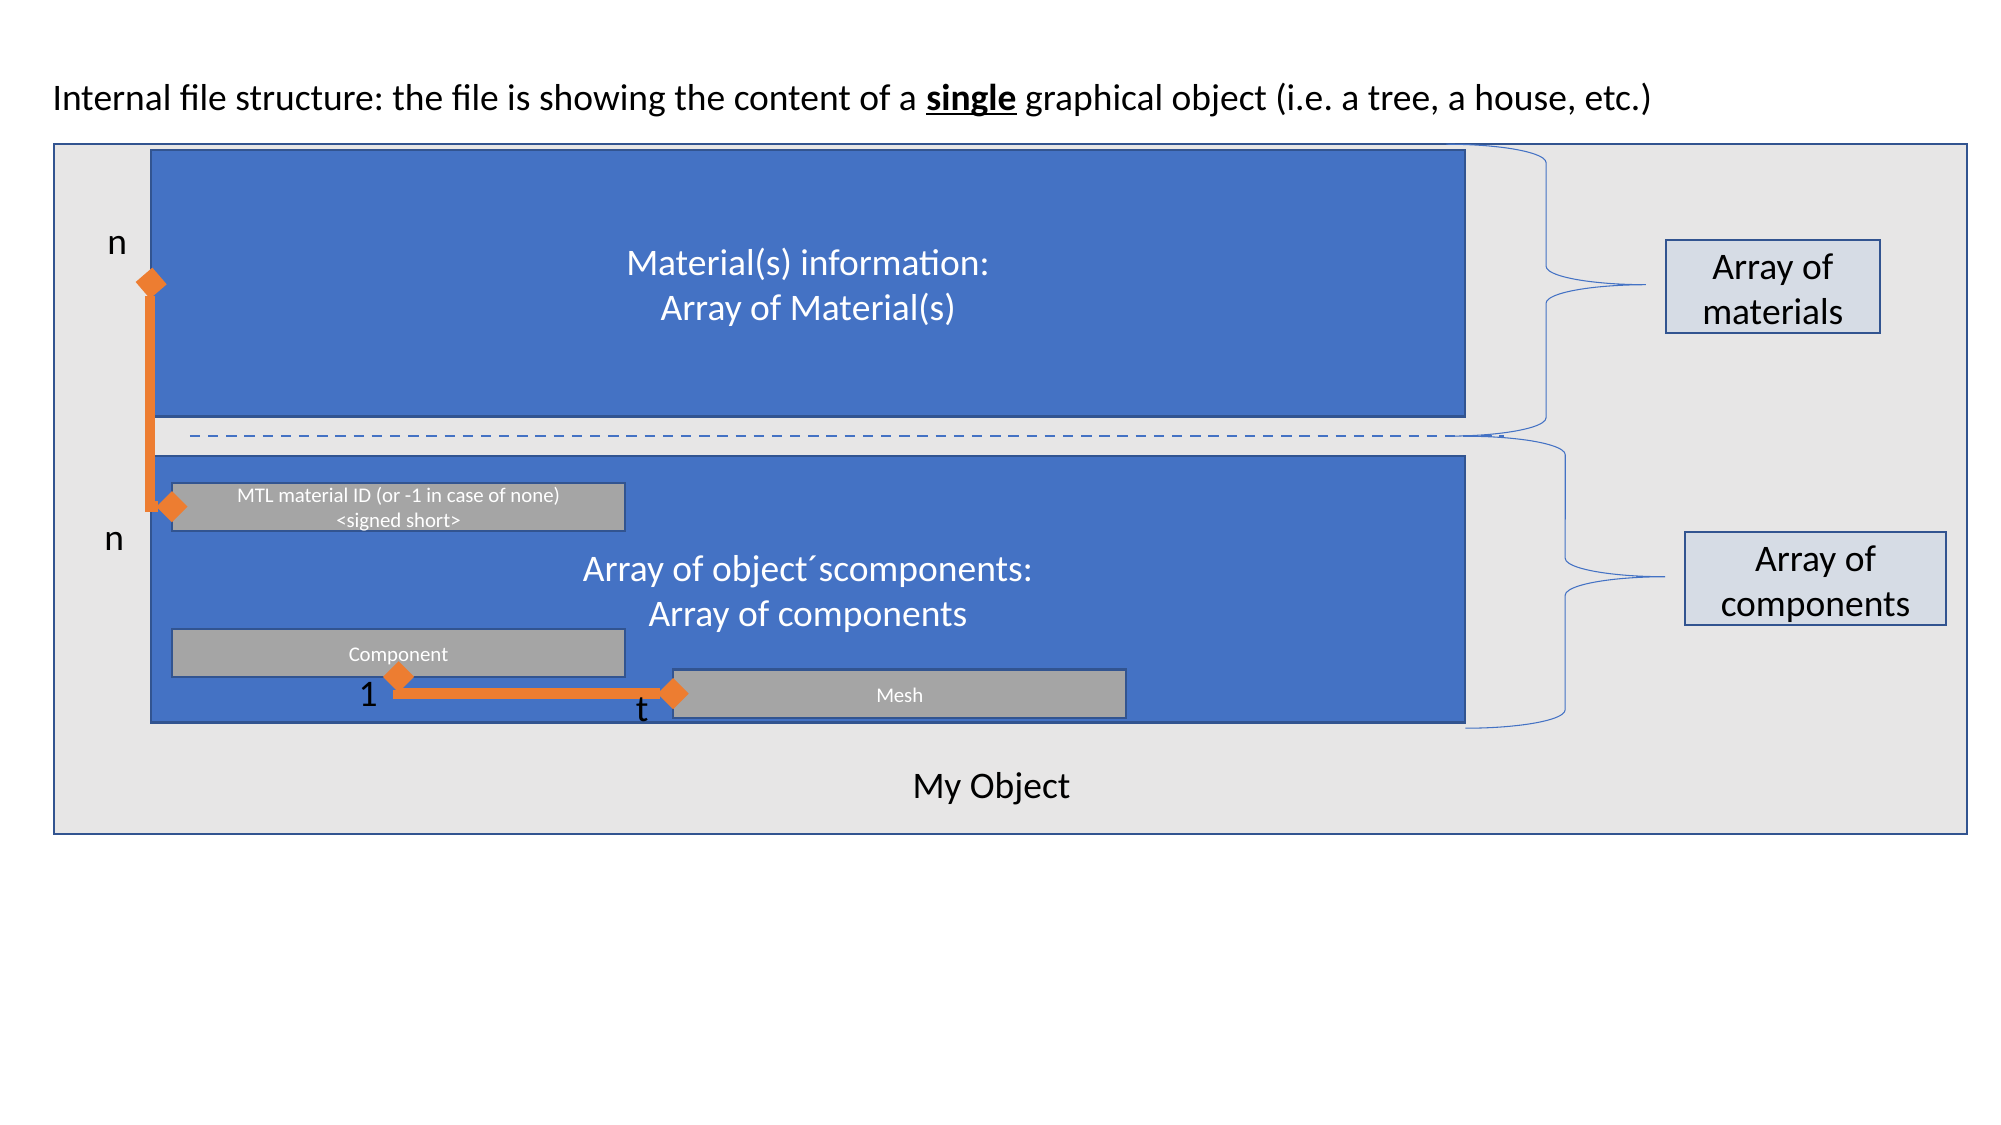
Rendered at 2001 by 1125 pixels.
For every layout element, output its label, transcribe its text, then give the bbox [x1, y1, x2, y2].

text_box Internal file structure: the file is showing the content of a single graphical object (i.e. a tree, a house, etc.) [37, 65, 1984, 125]
text_box t [621, 676, 676, 737]
text_box [53, 143, 1968, 835]
text_box Material(s) information: Array of Material(s) [150, 149, 1446, 418]
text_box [151, 283, 172, 507]
text_box MTL material ID (or -1 in case of none) <signed short> [171, 482, 626, 532]
text_box n [92, 209, 148, 270]
text_box My Object [897, 754, 1103, 814]
text_box Mesh [672, 668, 1127, 719]
text_box 1 [343, 661, 399, 722]
text_box [1465, 437, 1666, 729]
text_box Array of components [1684, 531, 1947, 626]
text_box Component [171, 628, 626, 678]
text_box n [89, 505, 145, 566]
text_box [398, 676, 674, 694]
text_box Array of object´scomponents: Array of components [150, 455, 1465, 724]
text_box Array of materials [1665, 239, 1881, 334]
text_box [1446, 143, 1646, 436]
